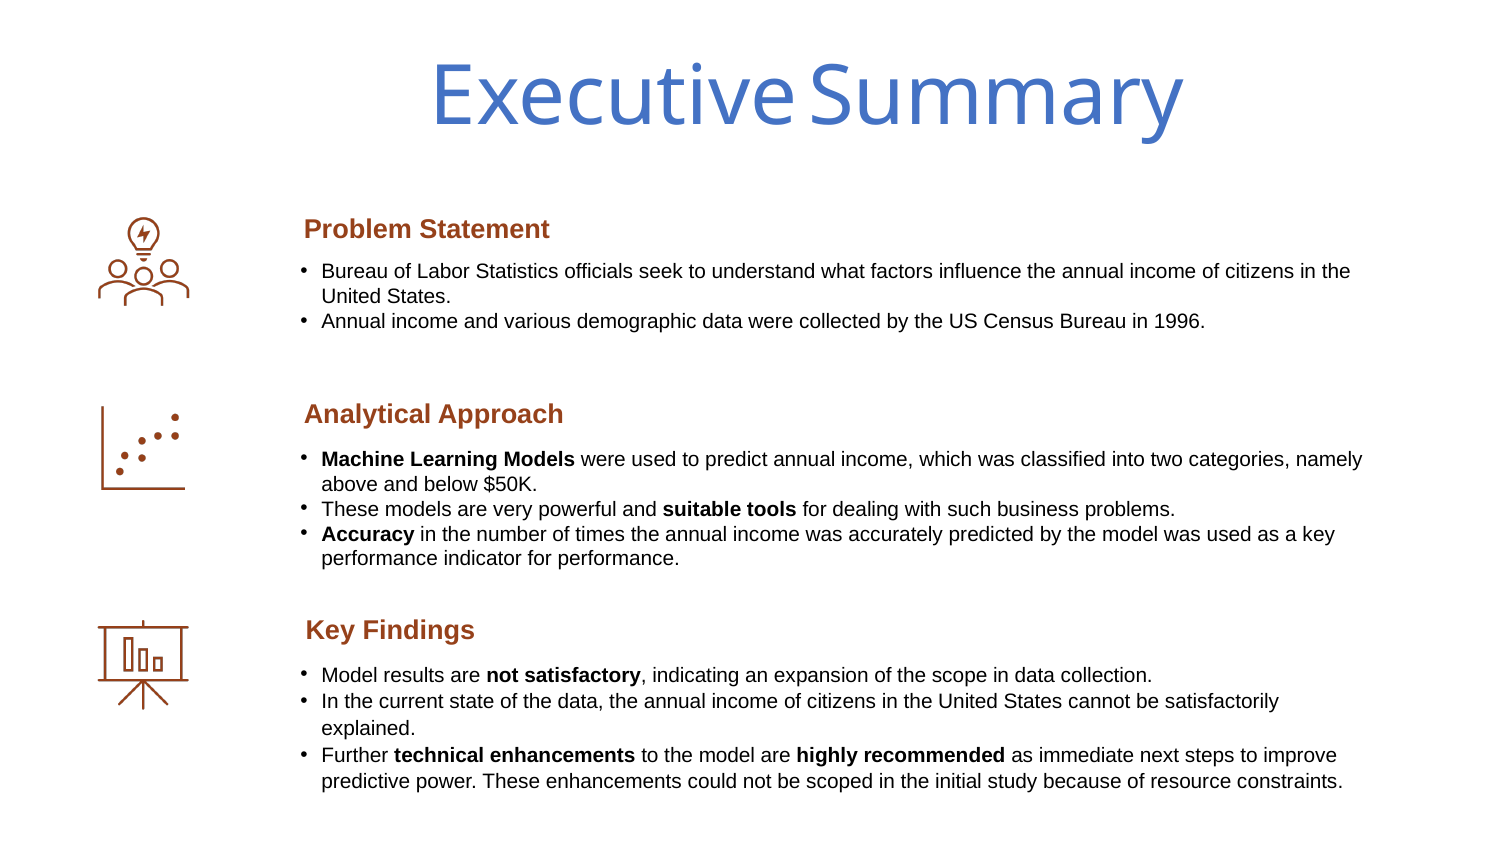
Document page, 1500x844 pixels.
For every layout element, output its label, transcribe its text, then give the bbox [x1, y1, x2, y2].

text_box Problem Statement [289, 203, 596, 252]
text_box Key Findings [290, 605, 490, 653]
picture [84, 605, 202, 723]
picture [84, 203, 202, 322]
title Executive Summary [379, 58, 1236, 125]
text_box Analytical Approach [289, 389, 642, 437]
picture [84, 389, 202, 507]
text_box Machine Learning Models were used to predict annual income, which was classified into two categories, namely above and below $50K. These models are very powerful and suitable tools for dealing with such business problems. Accuracy in the number of times the annual income was accurately predicted by the model was used as a key performance indicator for performance. [289, 439, 1377, 576]
text_box Model results are not satisfactory, indicating an expansion of the scope in data collection. In the current state of the data, the annual income of citizens in the United States cannot be satisfactorily explained. Further technical enhancements to the model are highly recommended as immediate next steps to improve predictive power. These enhancements could not be scoped in the initial study because of resource constraints. [289, 653, 1377, 799]
text_box Bureau of Labor Statistics officials seek to understand what factors influence the annual income of citizens in the United States. Annual income and various demographic data were collected by the US Census Bureau in 1996. [289, 251, 1377, 339]
